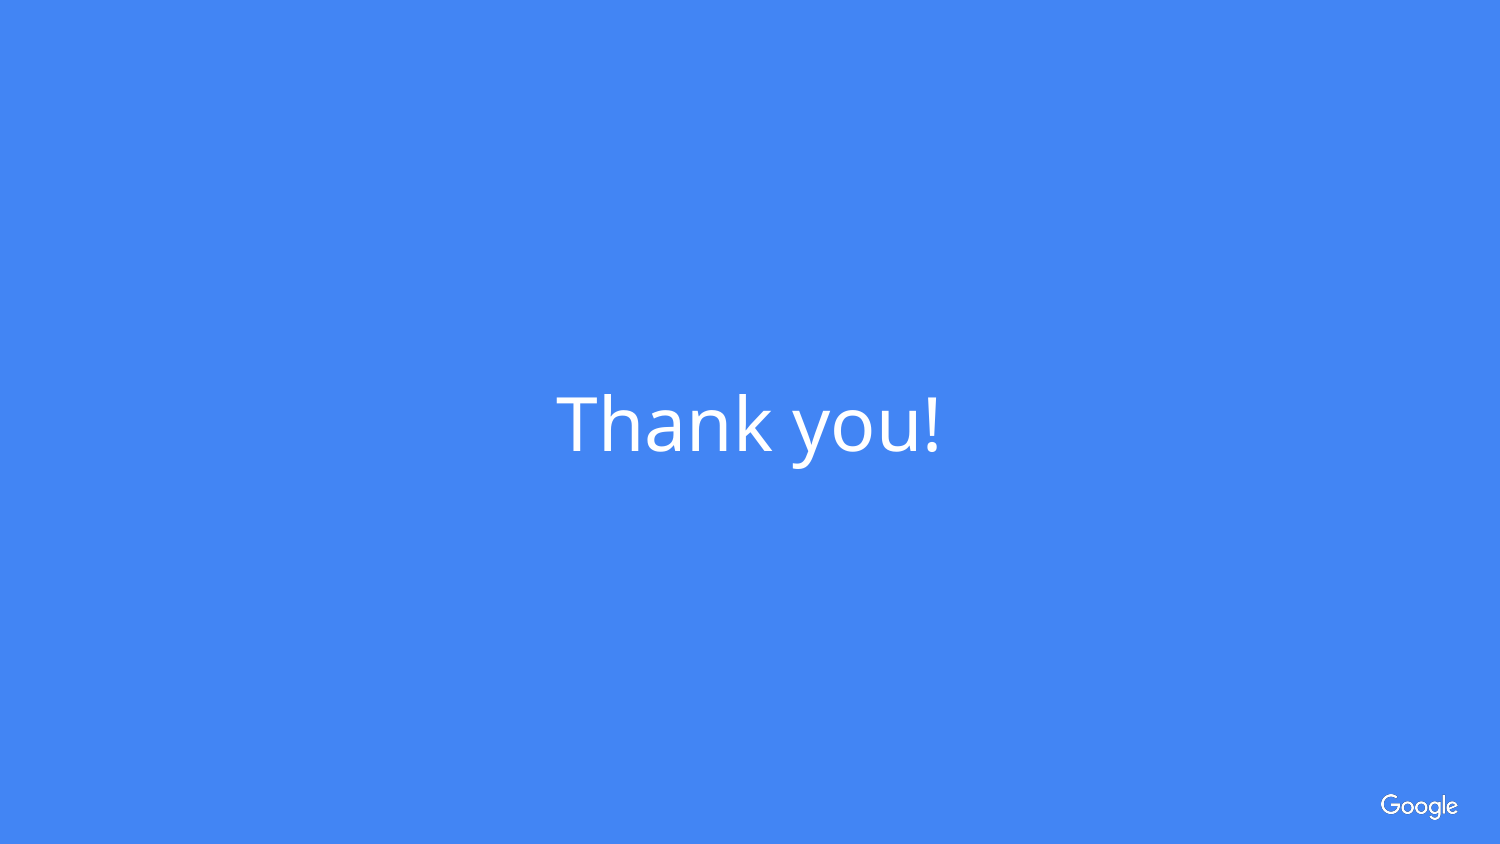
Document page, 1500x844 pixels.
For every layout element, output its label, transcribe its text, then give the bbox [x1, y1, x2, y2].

picture [1381, 794, 1458, 820]
text_box Thank you! [345, 361, 1155, 482]
